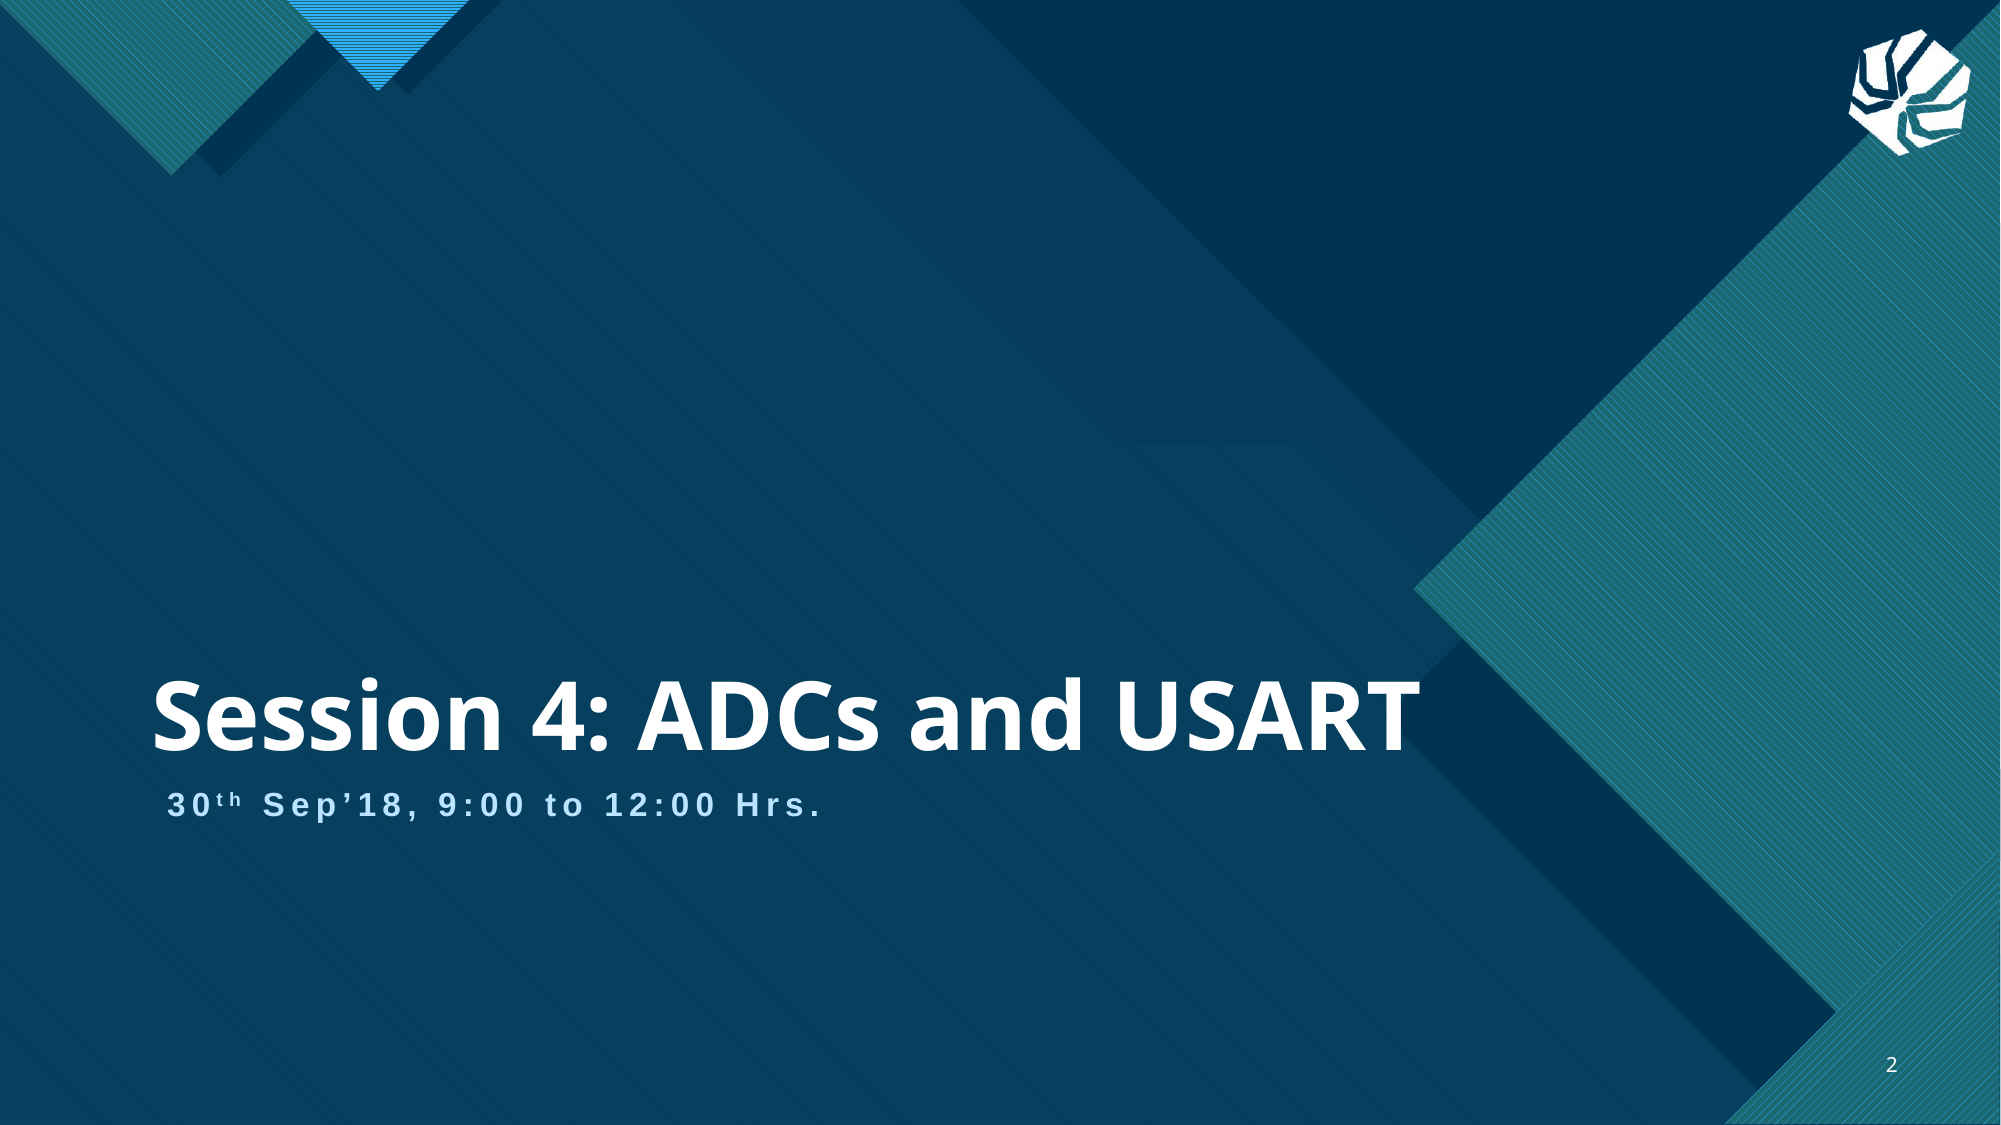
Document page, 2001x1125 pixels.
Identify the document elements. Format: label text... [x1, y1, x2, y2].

list 30th Sep’18, 9:00 to 12:00 Hrs. [136, 780, 1253, 840]
table_header 1 [1441, 427, 2001, 1125]
picture [1839, 18, 1986, 164]
title Session 4: ADCs and USART [136, 637, 1512, 779]
slide_number 2 [1845, 1035, 1913, 1096]
